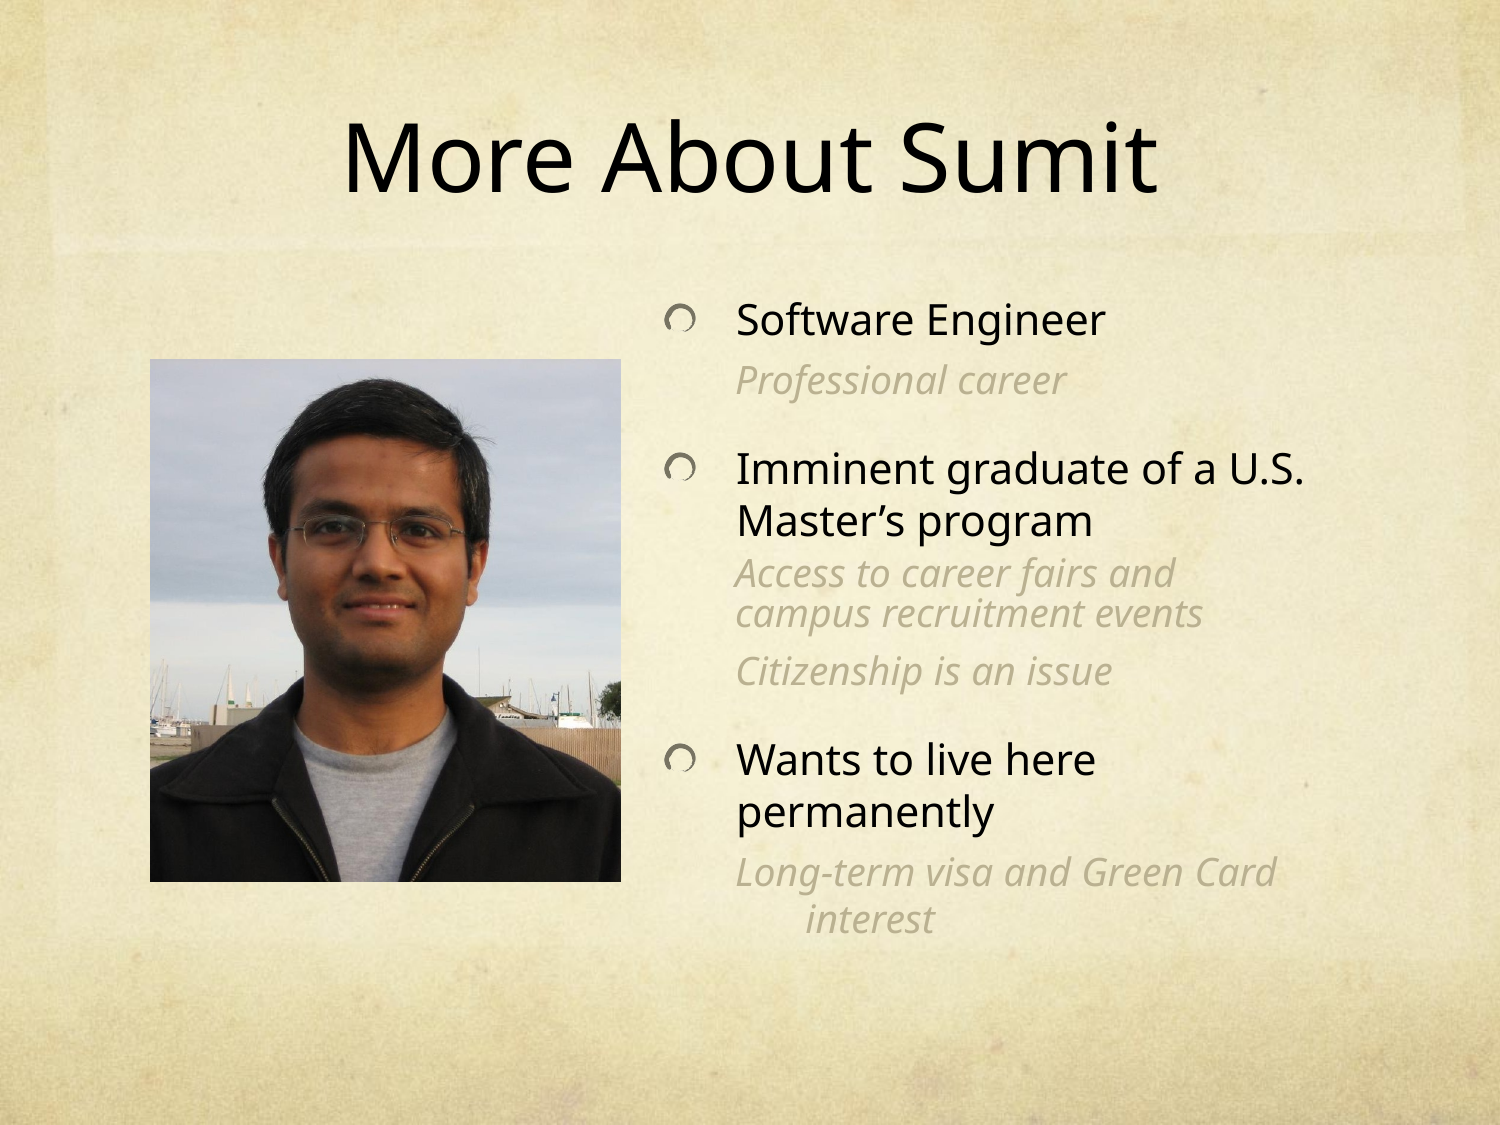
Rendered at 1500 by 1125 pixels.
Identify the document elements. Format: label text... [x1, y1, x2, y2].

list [149, 352, 621, 889]
title More About Sumit [150, 82, 1350, 225]
list Software Engineer Professional career Imminent graduate of a U.S. Master’s program Access to career fairs and campus recruitment events Citizenship is an issue Wants to live here permanently Long-term visa and Green Card interest [649, 284, 1350, 950]
picture [0, 0, 1500, 1125]
